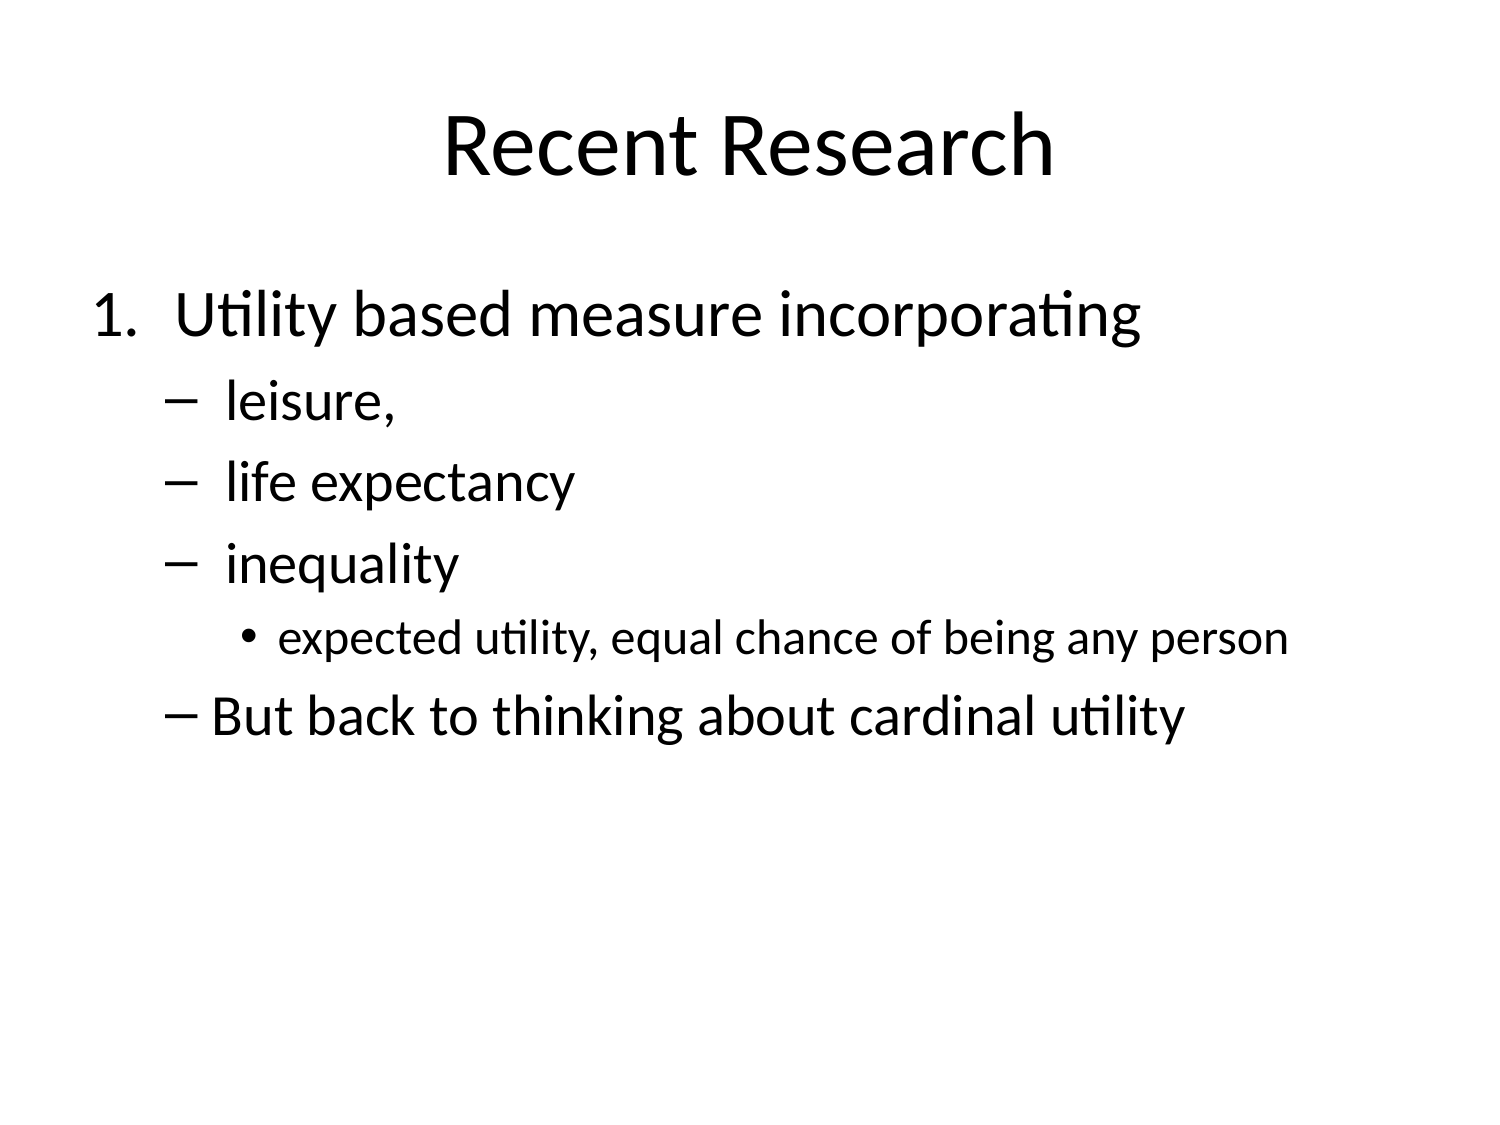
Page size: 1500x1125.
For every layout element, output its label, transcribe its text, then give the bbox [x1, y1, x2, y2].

list Utility based measure incorporating leisure, life expectancy inequality expected utility, equal chance of being any person But back to thinking about cardinal utility Happiness research – subjective well being [75, 262, 1425, 1005]
title Recent Research [75, 45, 1425, 233]
